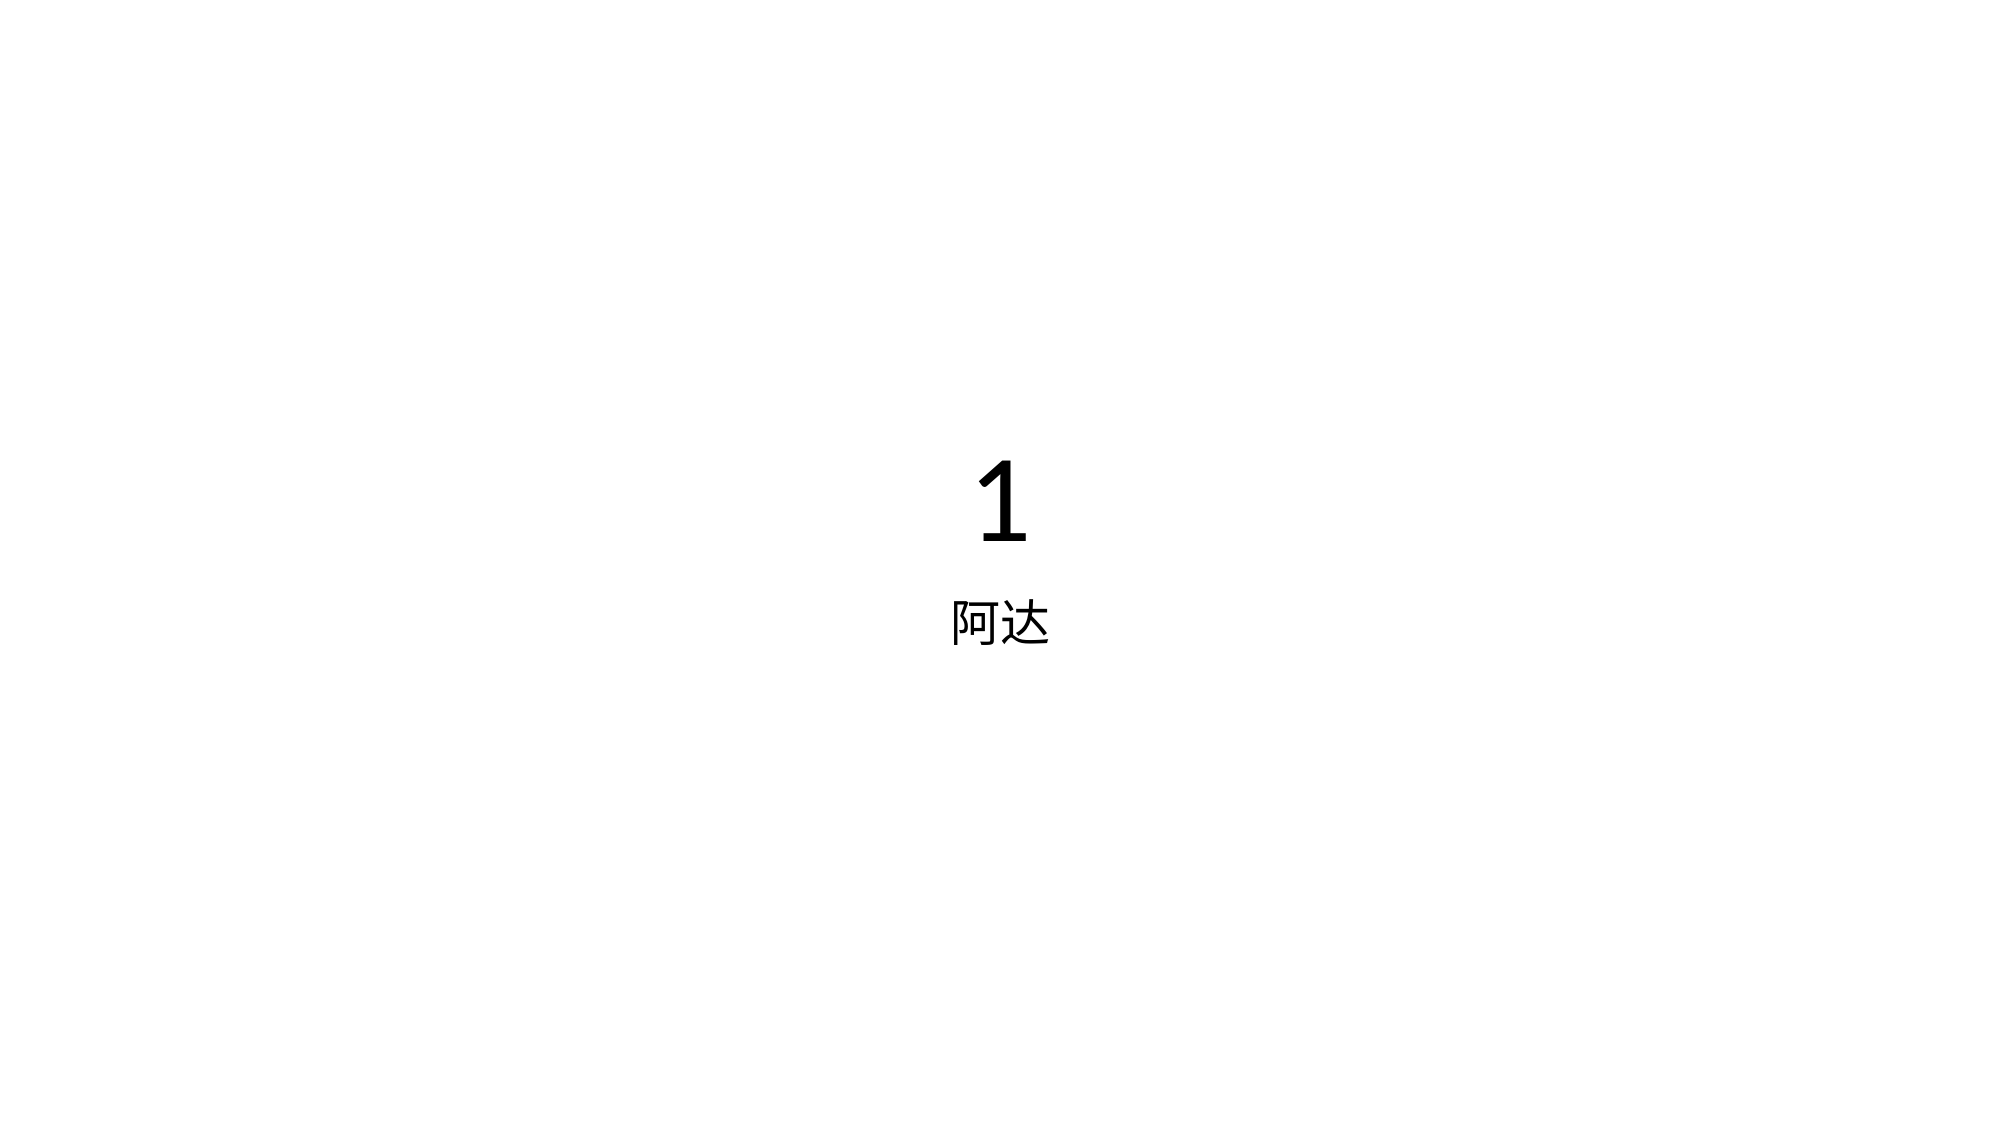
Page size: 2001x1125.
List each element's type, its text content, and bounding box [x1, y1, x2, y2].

title 1 [249, 184, 1750, 576]
subtitle 阿达 [249, 590, 1750, 863]
